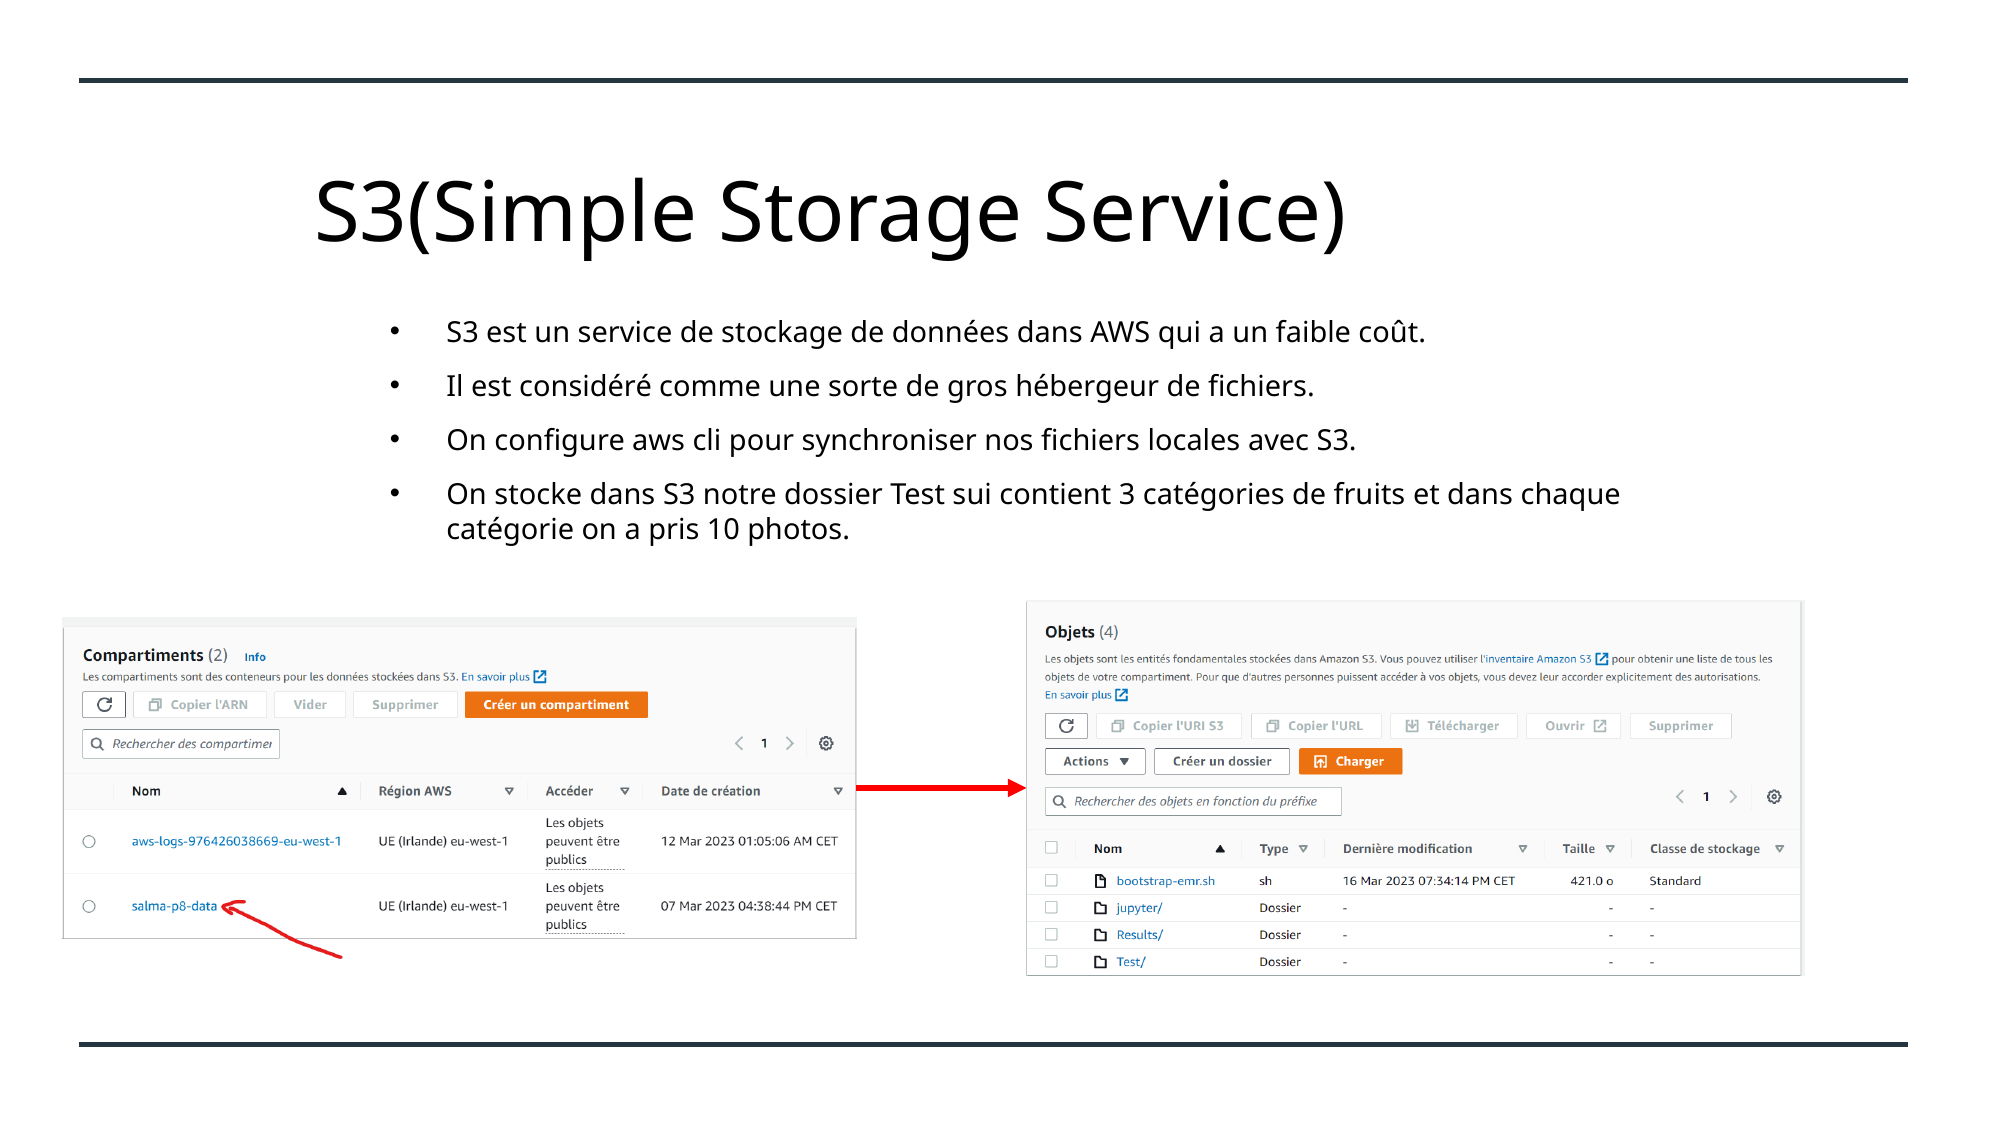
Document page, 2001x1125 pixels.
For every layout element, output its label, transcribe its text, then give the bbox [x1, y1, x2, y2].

picture [1026, 600, 1805, 976]
list S3 est un service de stockage de données dans AWS qui a un faible coût. Il est considéré comme une sorte de gros hébergeur de fichiers. On configure aws cli pour synchroniser nos fichiers locales avec S3. On stocke dans S3 notre dossier Test sui contient 3 catégories de fruits et dans chaque catégorie on a pris 10 photos. [374, 305, 1679, 554]
picture [62, 617, 857, 959]
title S3(Simple Storage Service) [299, 143, 1889, 272]
